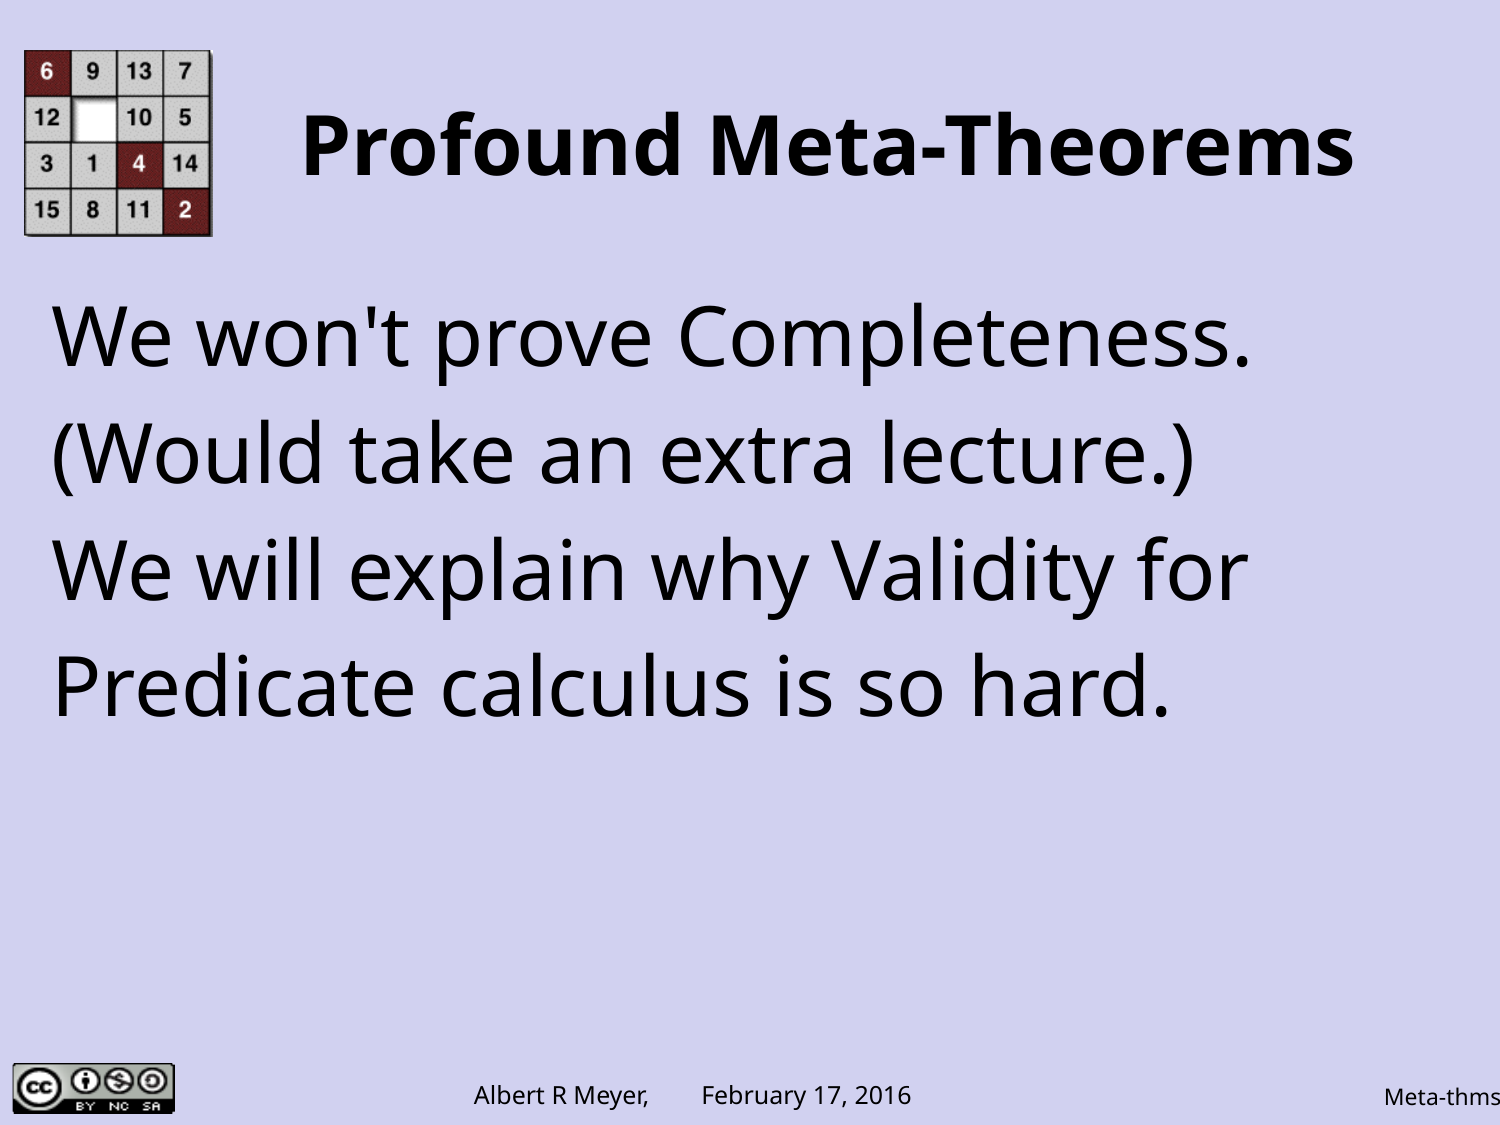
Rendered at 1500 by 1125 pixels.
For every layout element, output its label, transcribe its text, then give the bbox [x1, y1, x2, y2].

picture [12, 1063, 175, 1114]
title Profound Meta-Theorems [270, 59, 1386, 225]
list We won't prove Completeness. (Would take an extra lecture.) We will explain why Validity for Predicate calculus is so hard. [36, 275, 1484, 867]
picture [24, 50, 213, 237]
